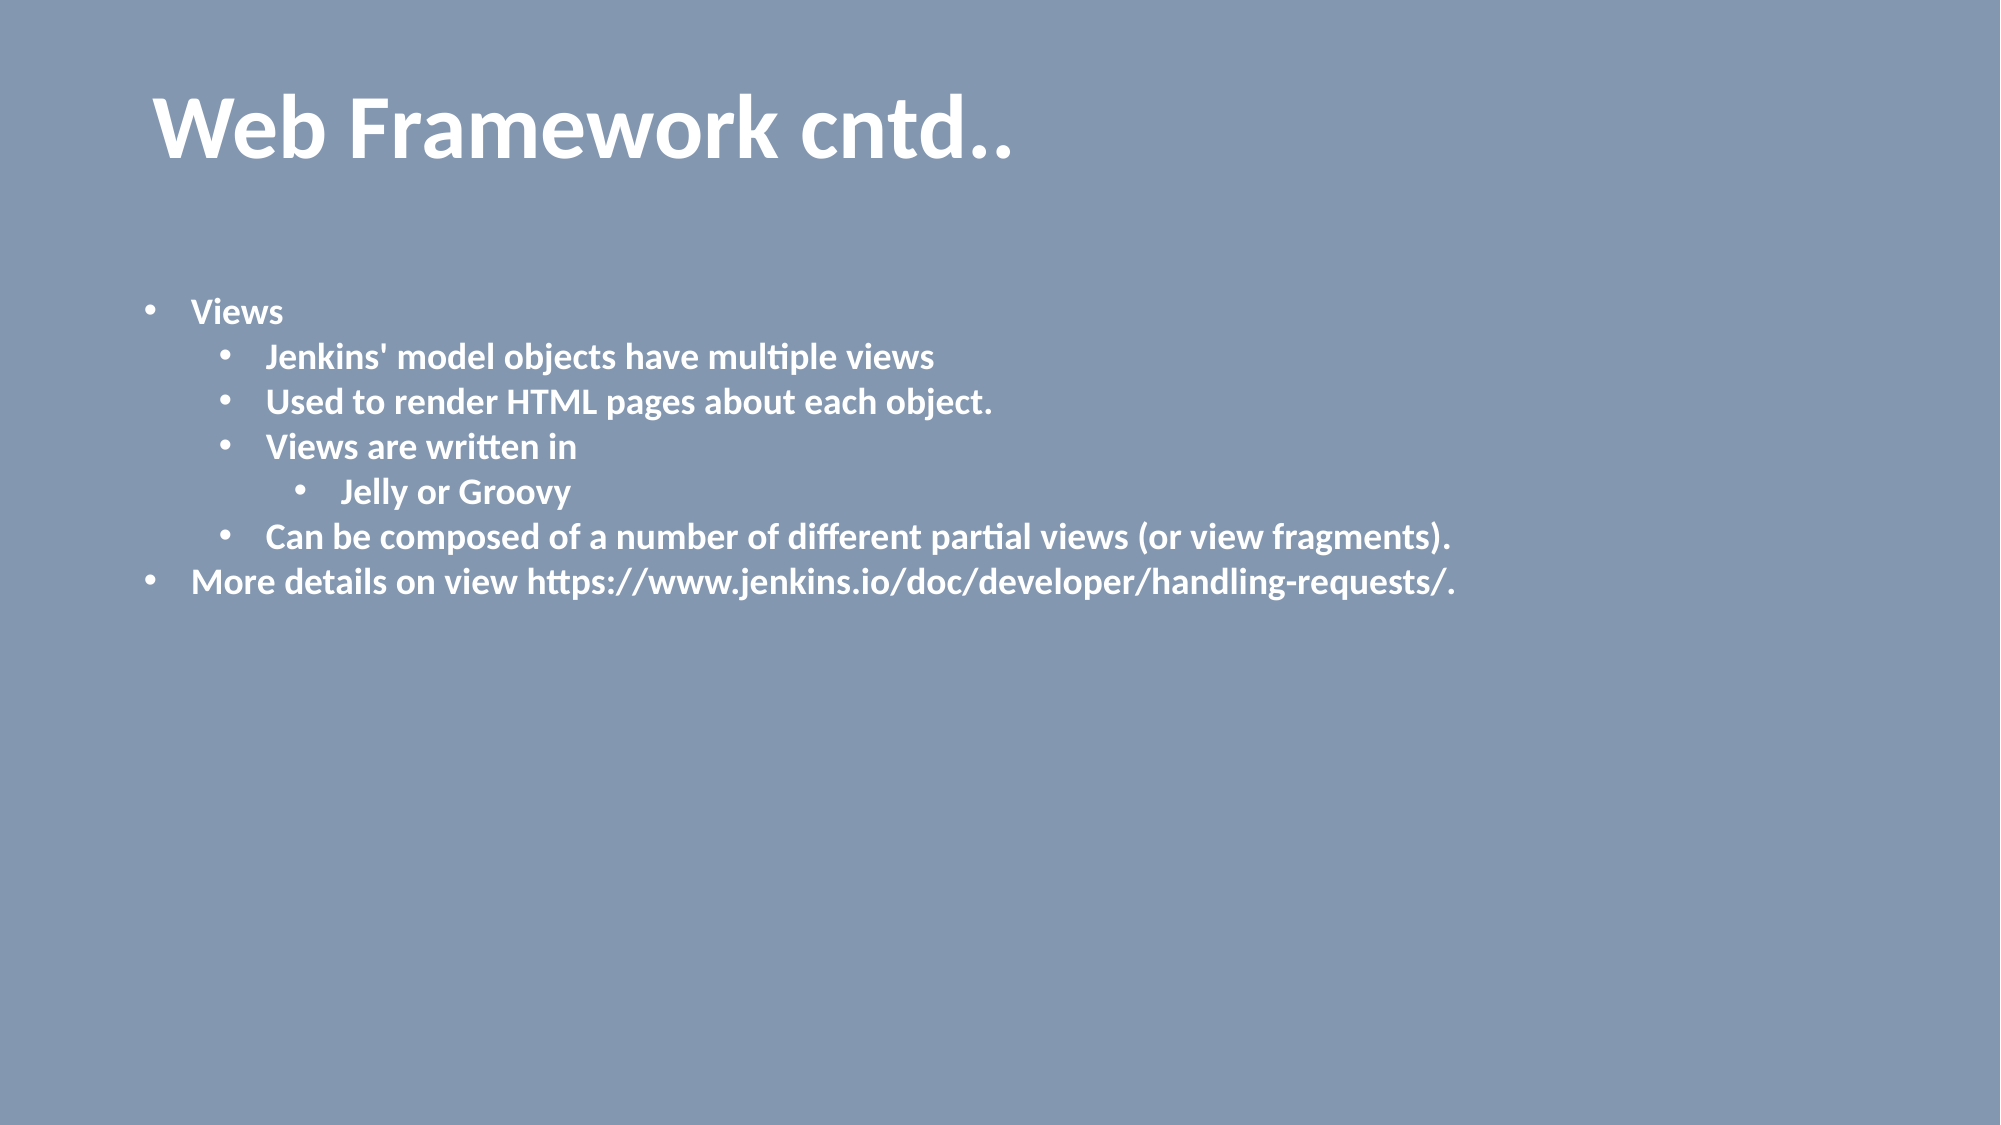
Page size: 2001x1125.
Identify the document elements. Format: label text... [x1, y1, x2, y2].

text_box Views Jenkins' model objects have multiple views Used to render HTML pages about each object. Views are written in Jelly or Groovy Can be composed of a number of different partial views (or view fragments). More details on view https://www.jenkins.io/doc/developer/handling-requests/. [129, 279, 1871, 610]
title Web Framework cntd.. [137, 59, 1863, 199]
